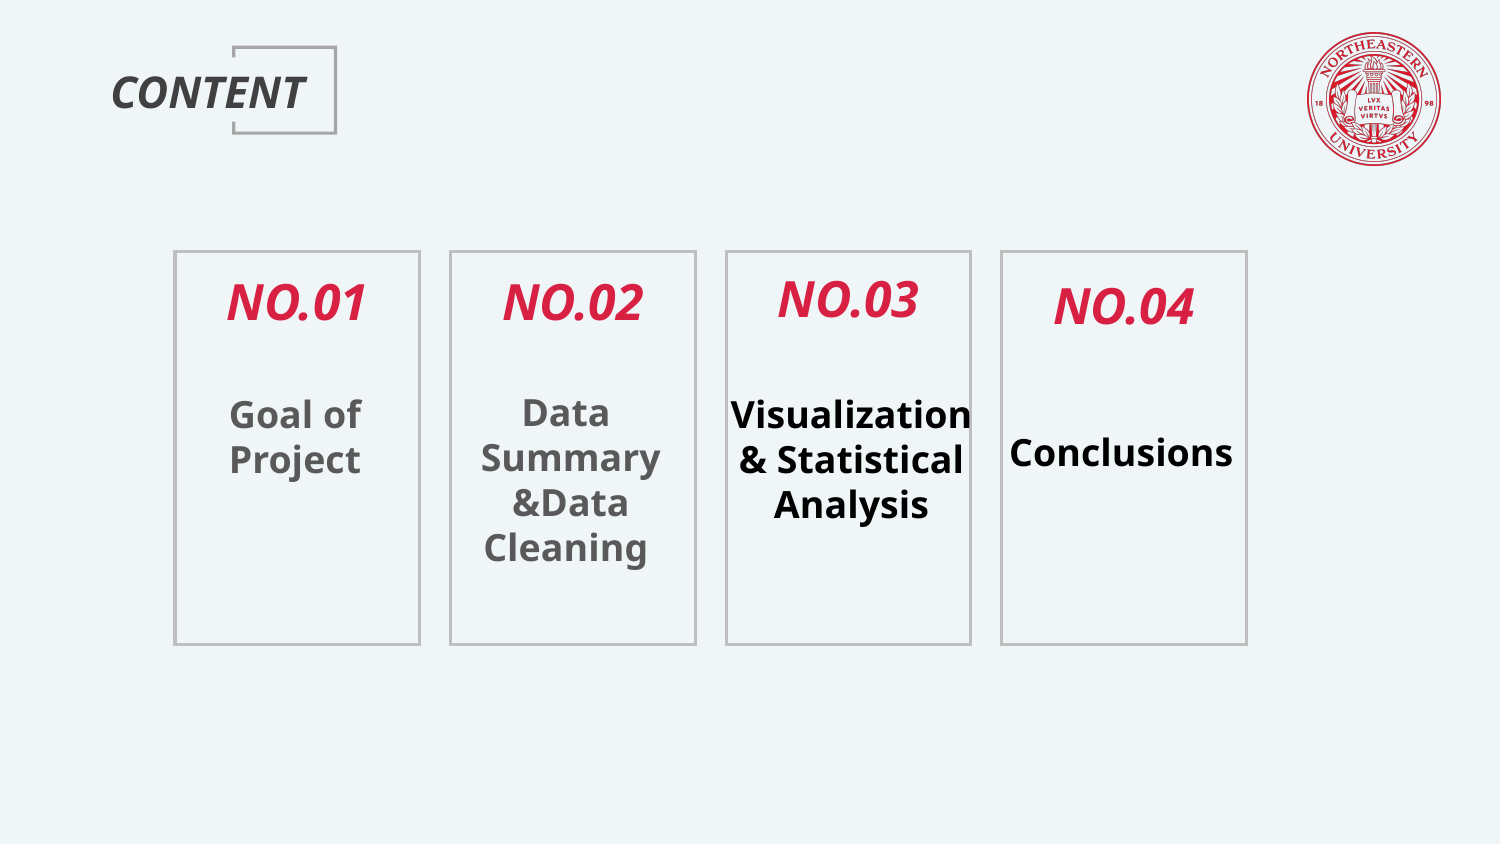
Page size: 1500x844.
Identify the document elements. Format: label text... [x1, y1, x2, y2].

text_box CONTENT [95, 57, 320, 125]
text_box [231, 45, 338, 136]
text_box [707, 251, 981, 645]
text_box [172, 251, 420, 645]
picture [1307, 32, 1441, 166]
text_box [427, 251, 707, 645]
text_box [981, 251, 1253, 645]
